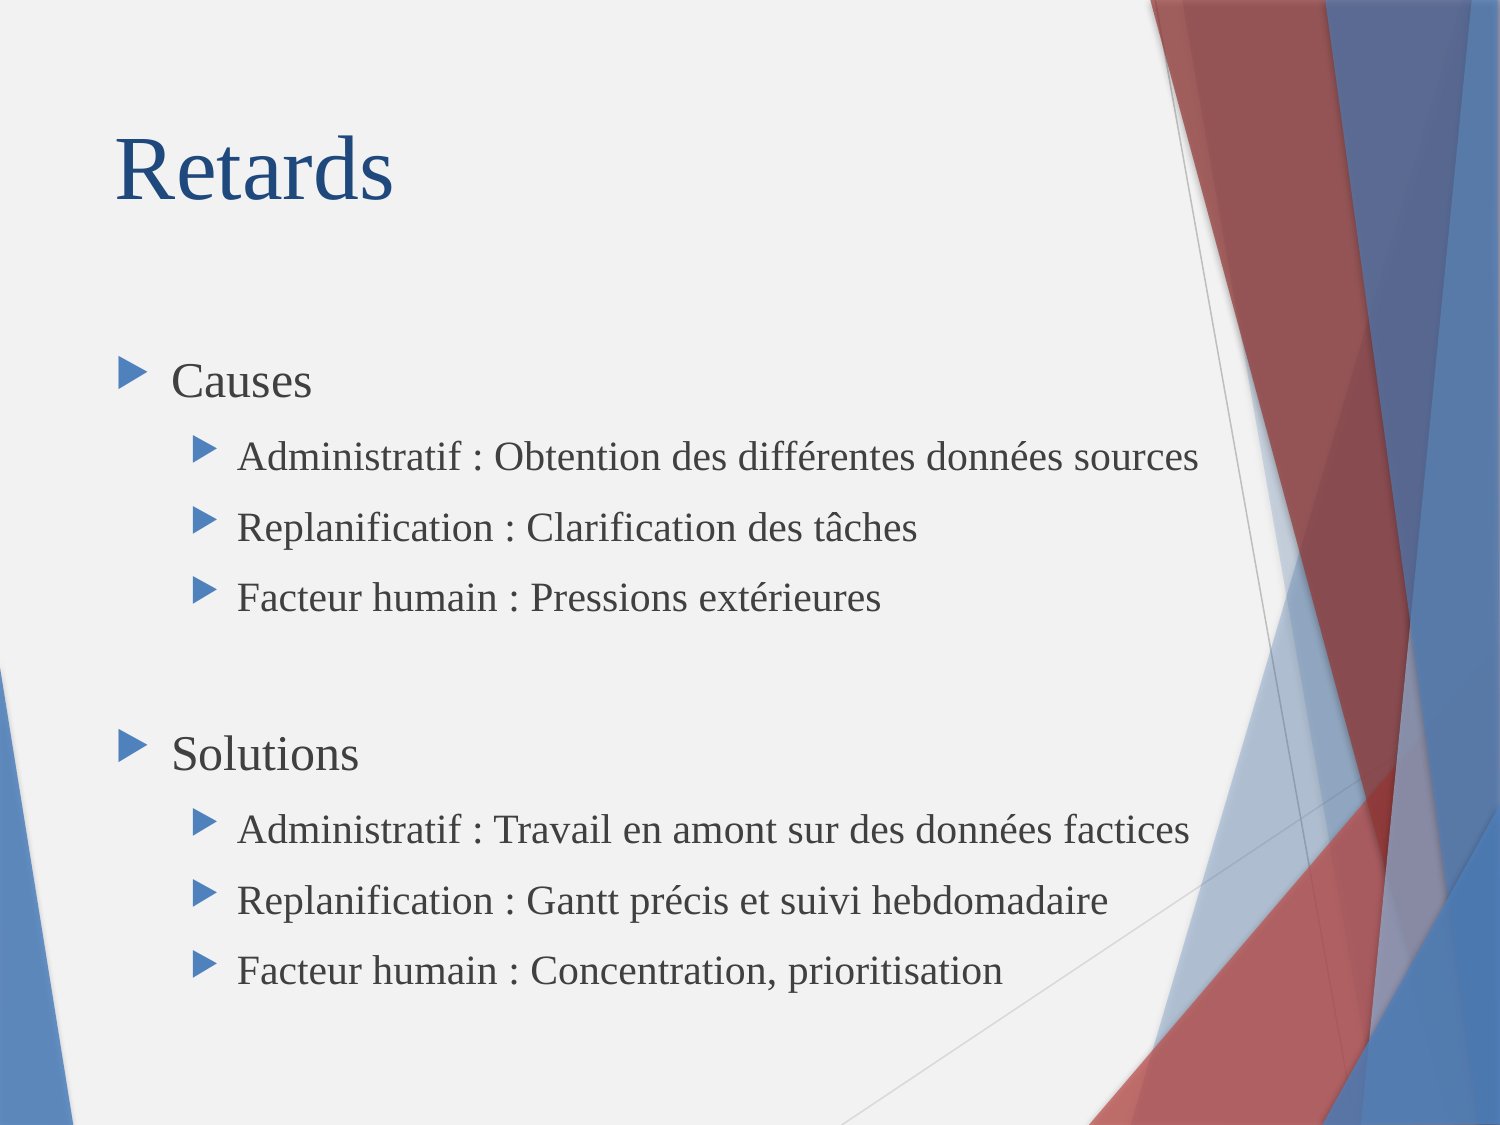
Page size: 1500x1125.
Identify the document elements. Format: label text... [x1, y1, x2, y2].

list Causes Administratif : Obtention des différentes données sources Replanification : Clarification des tâches Facteur humain : Pressions extérieures Solutions Administratif : Travail en amont sur des données factices Replanification : Gantt précis et suivi hebdomadaire Facteur humain : Concentration, prioritisation [99, 316, 1264, 1025]
title Retards [99, 99, 1142, 316]
